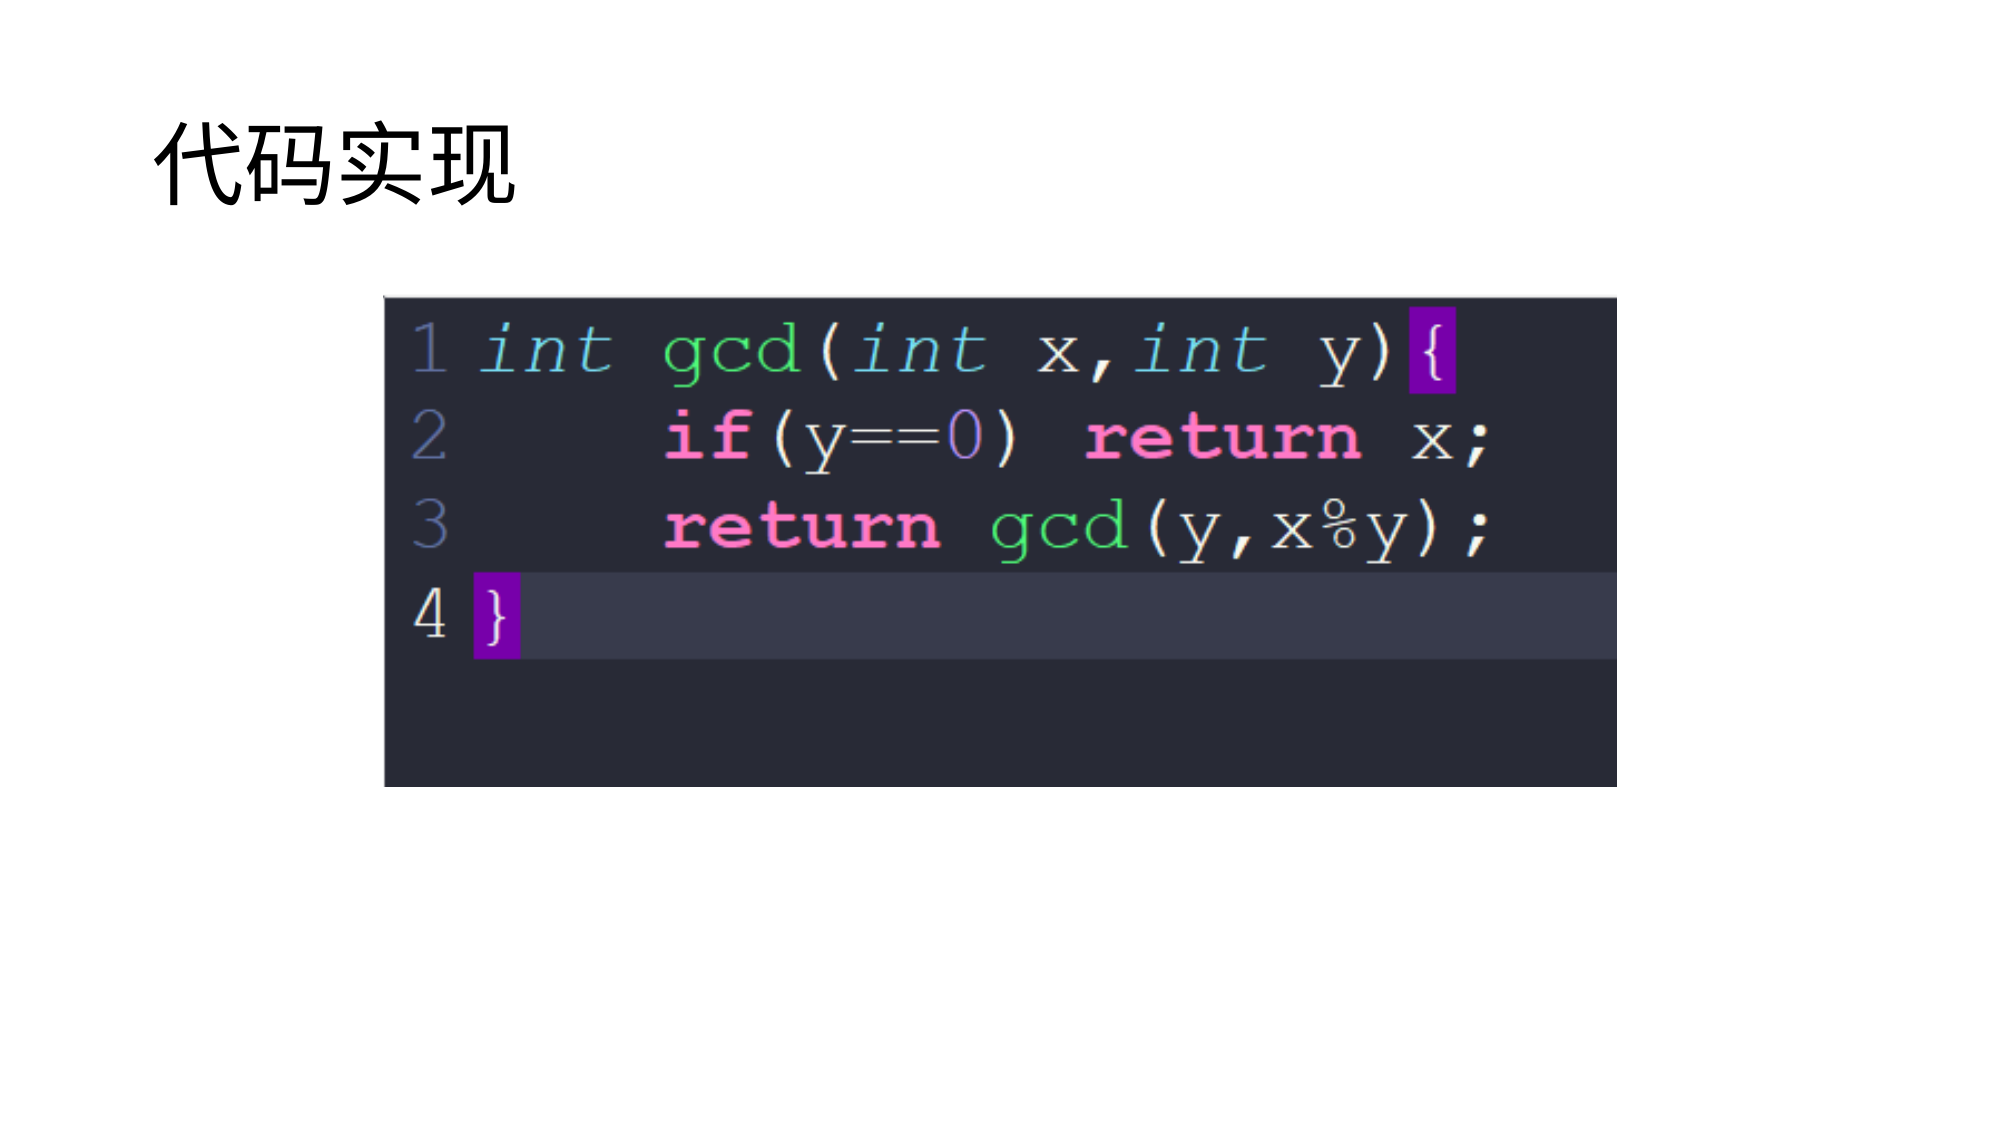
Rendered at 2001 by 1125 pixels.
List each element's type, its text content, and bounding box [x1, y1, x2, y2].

title 代码实现 [137, 59, 1863, 278]
picture [383, 294, 1617, 787]
